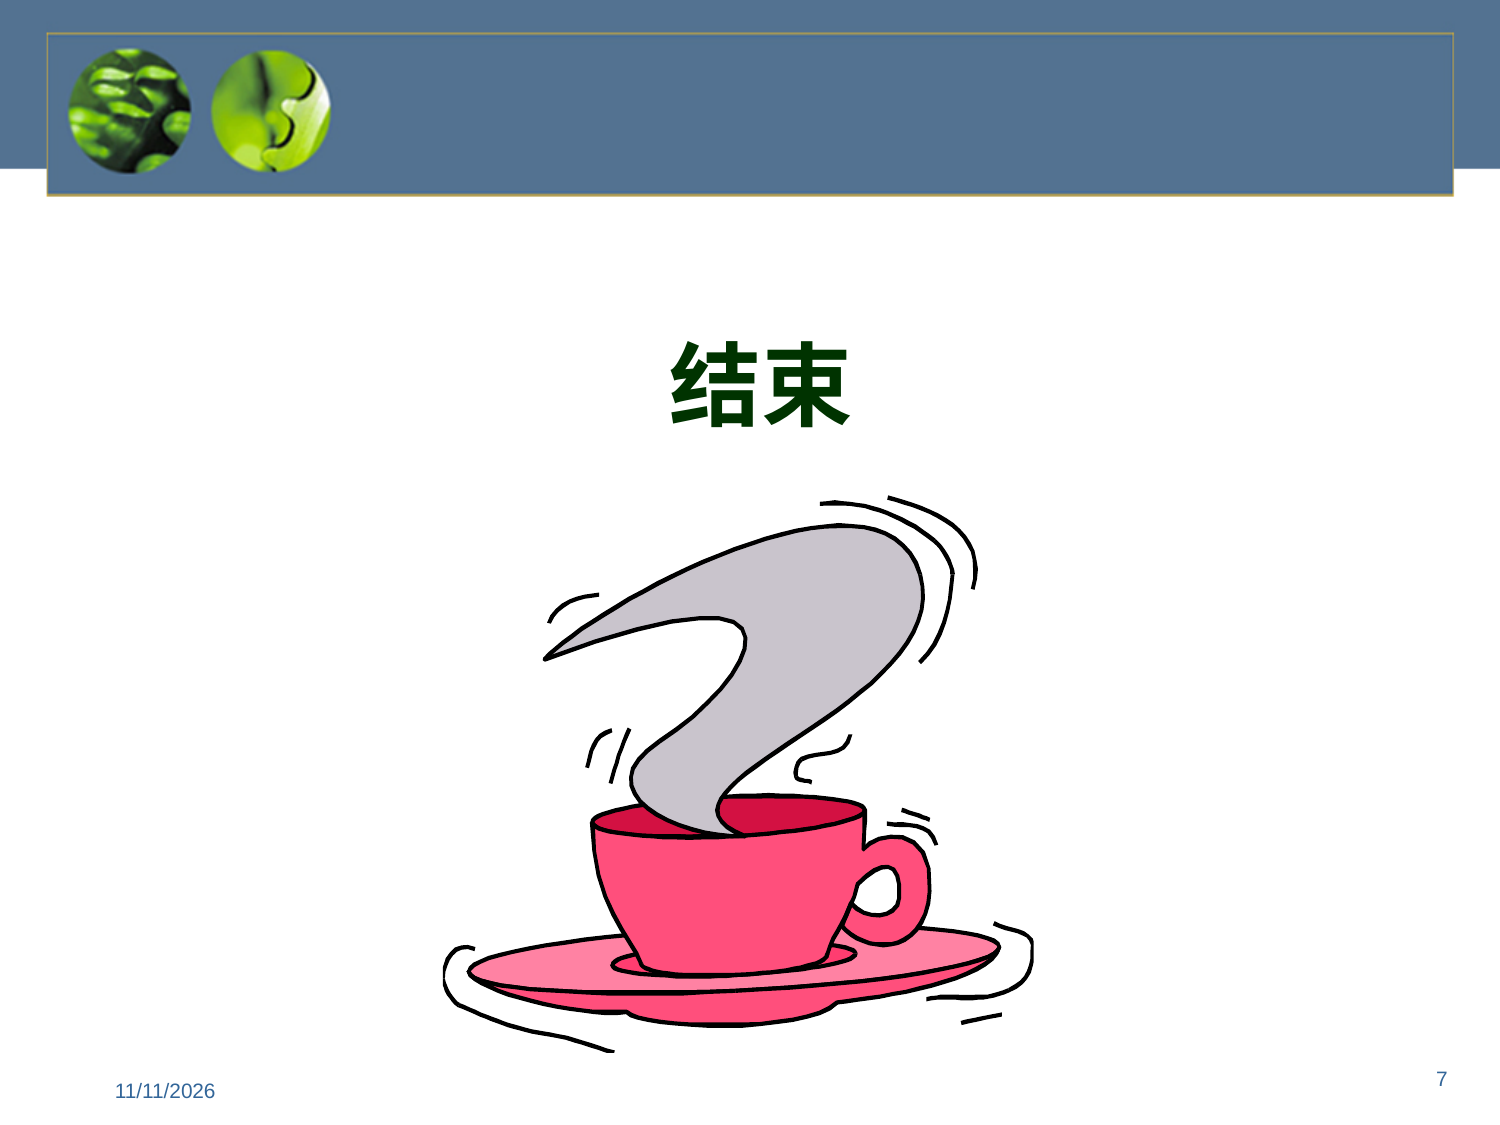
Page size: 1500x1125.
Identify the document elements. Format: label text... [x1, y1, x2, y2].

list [442, 444, 1034, 1053]
list 结束 [419, 231, 1104, 988]
slide_number 7 [1149, 1058, 1463, 1101]
picture [0, 0, 1500, 1125]
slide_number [99, 1070, 413, 1101]
